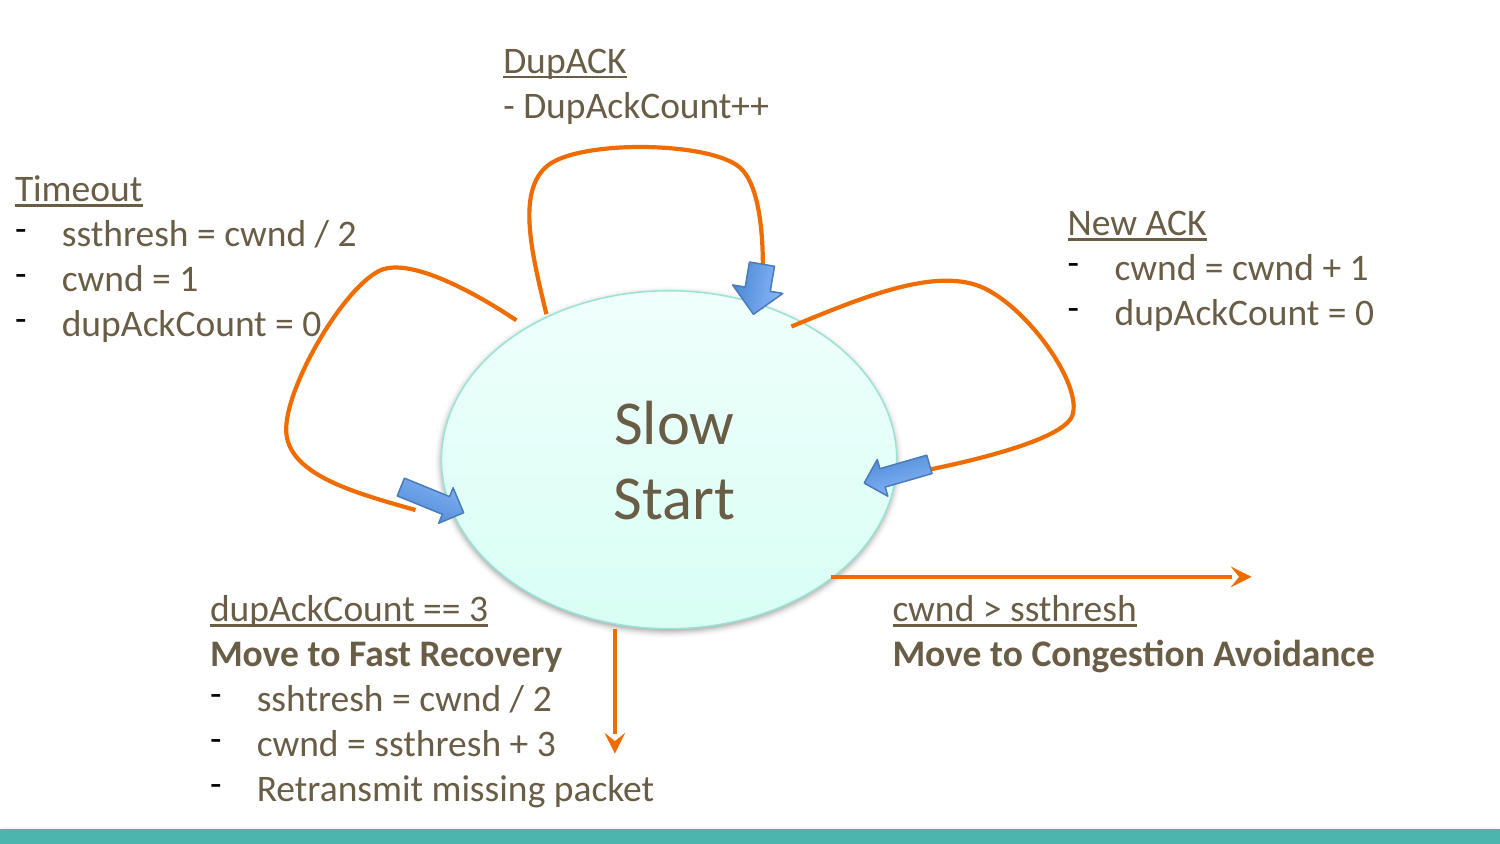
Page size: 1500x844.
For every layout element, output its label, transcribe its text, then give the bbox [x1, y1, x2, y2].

text_box DupACK - DupAckCount++ [488, 28, 878, 108]
text_box cwnd > ssthresh Move to Congestion Avoidance [877, 576, 1406, 657]
text_box [397, 478, 464, 524]
text_box [732, 262, 783, 315]
text_box dupAckCount == 3 Move to Fast Recovery sshtresh = cwnd / 2 cwnd = ssthresh + 3 Retransmit missing packet [195, 576, 688, 725]
text_box Timeout ssthresh = cwnd / 2 cwnd = 1 dupAckCount = 0 [0, 156, 415, 305]
text_box [791, 280, 1074, 470]
text_box New ACK cwnd = cwnd + 1 dupAckCount = 0 [1052, 190, 1485, 305]
text_box Slow Start [578, 374, 771, 500]
text_box [529, 146, 763, 315]
text_box [864, 455, 933, 497]
text_box [440, 306, 898, 629]
text_box [286, 270, 517, 511]
